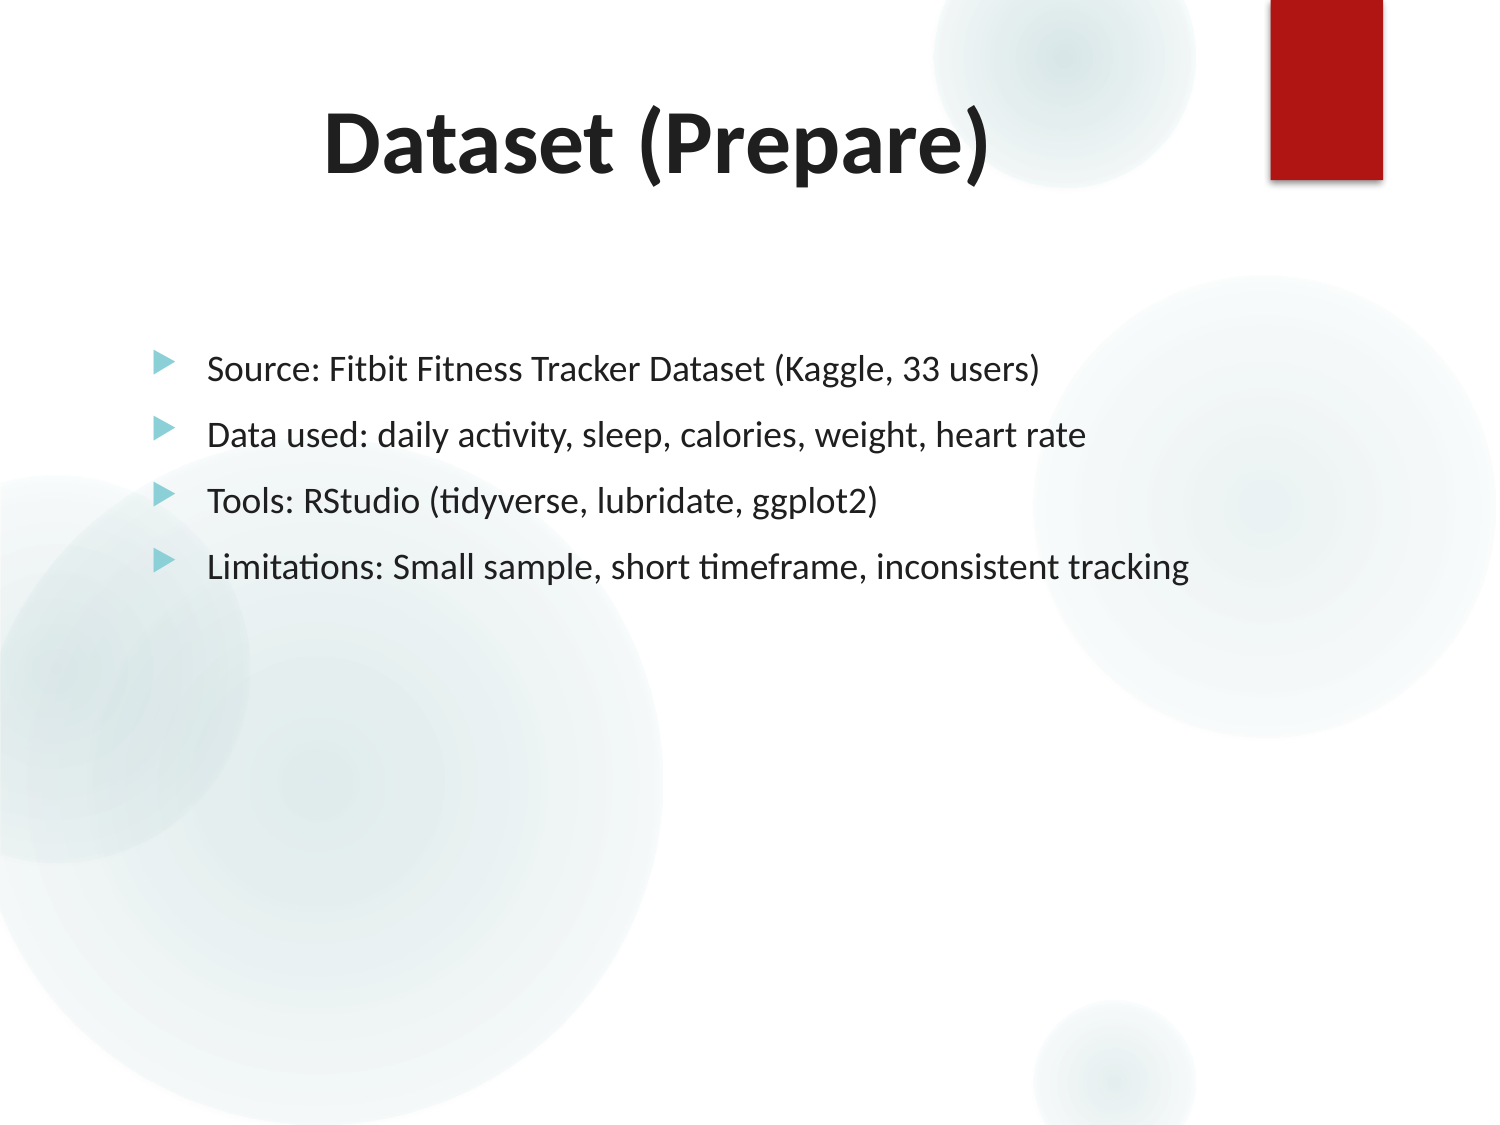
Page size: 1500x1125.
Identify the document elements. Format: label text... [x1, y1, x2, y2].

title Dataset (Prepare) [79, 74, 1237, 304]
list Source: Fitbit Fitness Tracker Dataset (Kaggle, 33 users) Data used: daily activity, sleep, calories, weight, heart rate Tools: RStudio (tidyverse, lubridate, ggplot2) Limitations: Small sample, short timeframe, inconsistent tracking [135, 336, 1237, 1025]
